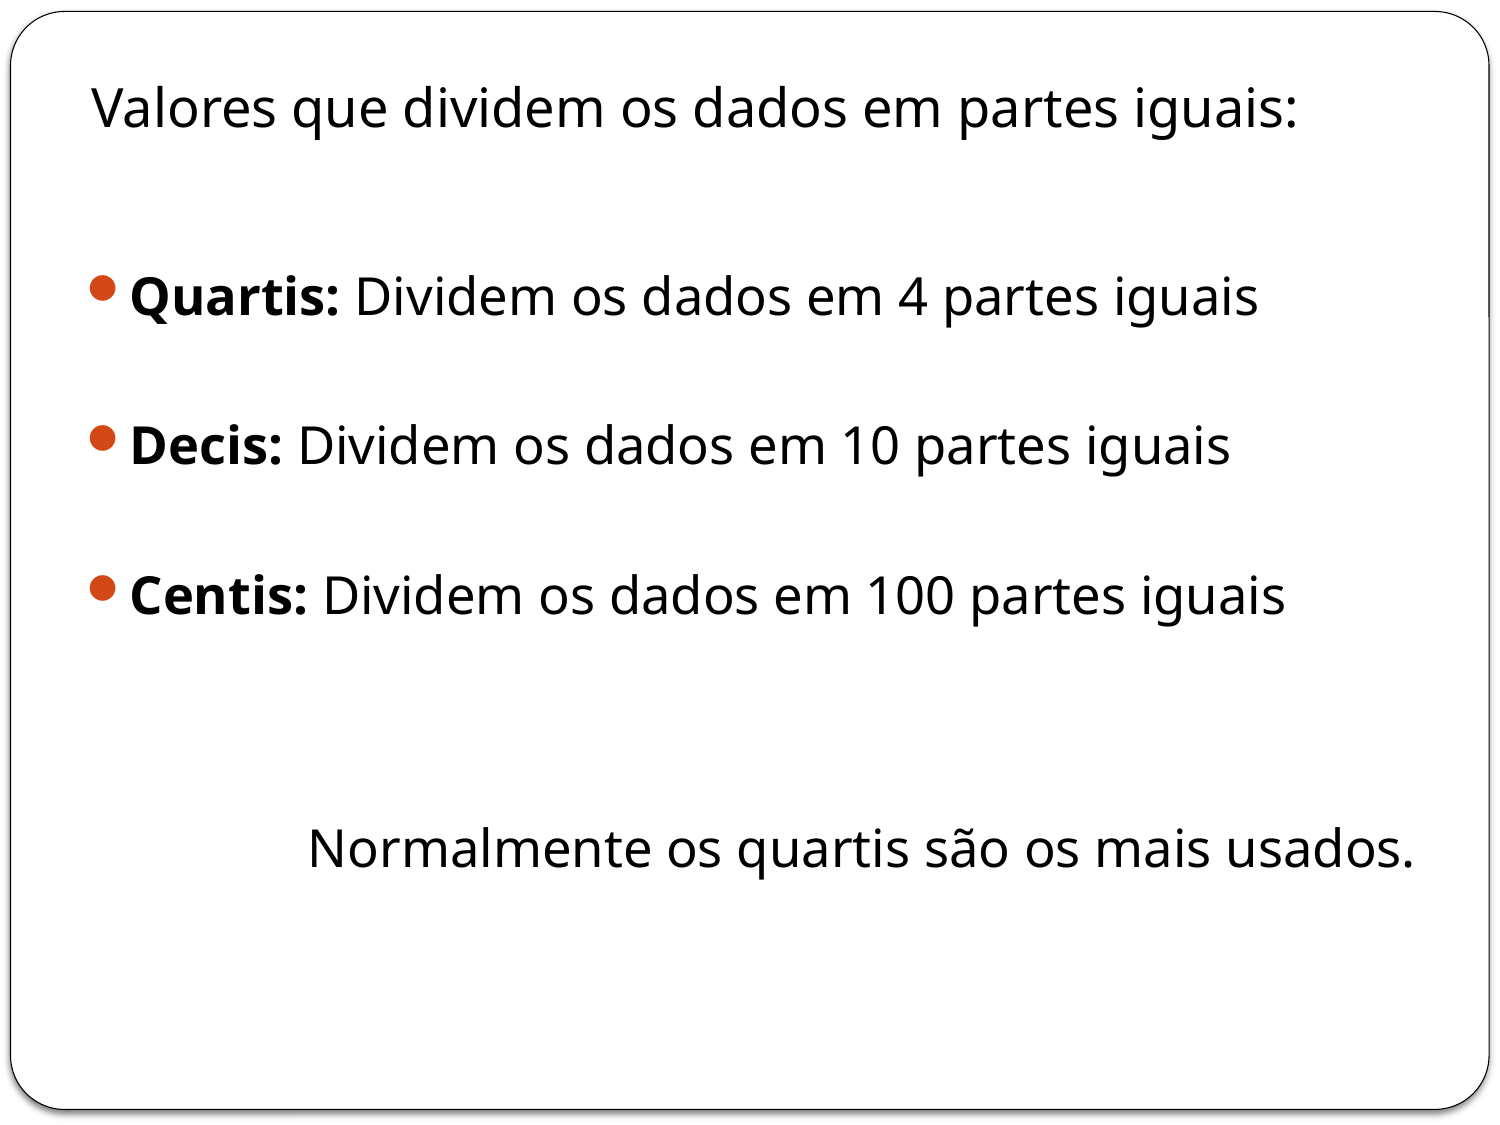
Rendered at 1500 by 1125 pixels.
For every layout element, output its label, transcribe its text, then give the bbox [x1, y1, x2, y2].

text_box Valores que dividem os dados em partes iguais: [76, 66, 1400, 146]
list Quartis: Dividem os dados em 4 partes iguais Decis: Dividem os dados em 10 partes iguais Centis: Dividem os dados em 100 partes iguais Normalmente os quartis são os mais usados. [71, 255, 1466, 1024]
